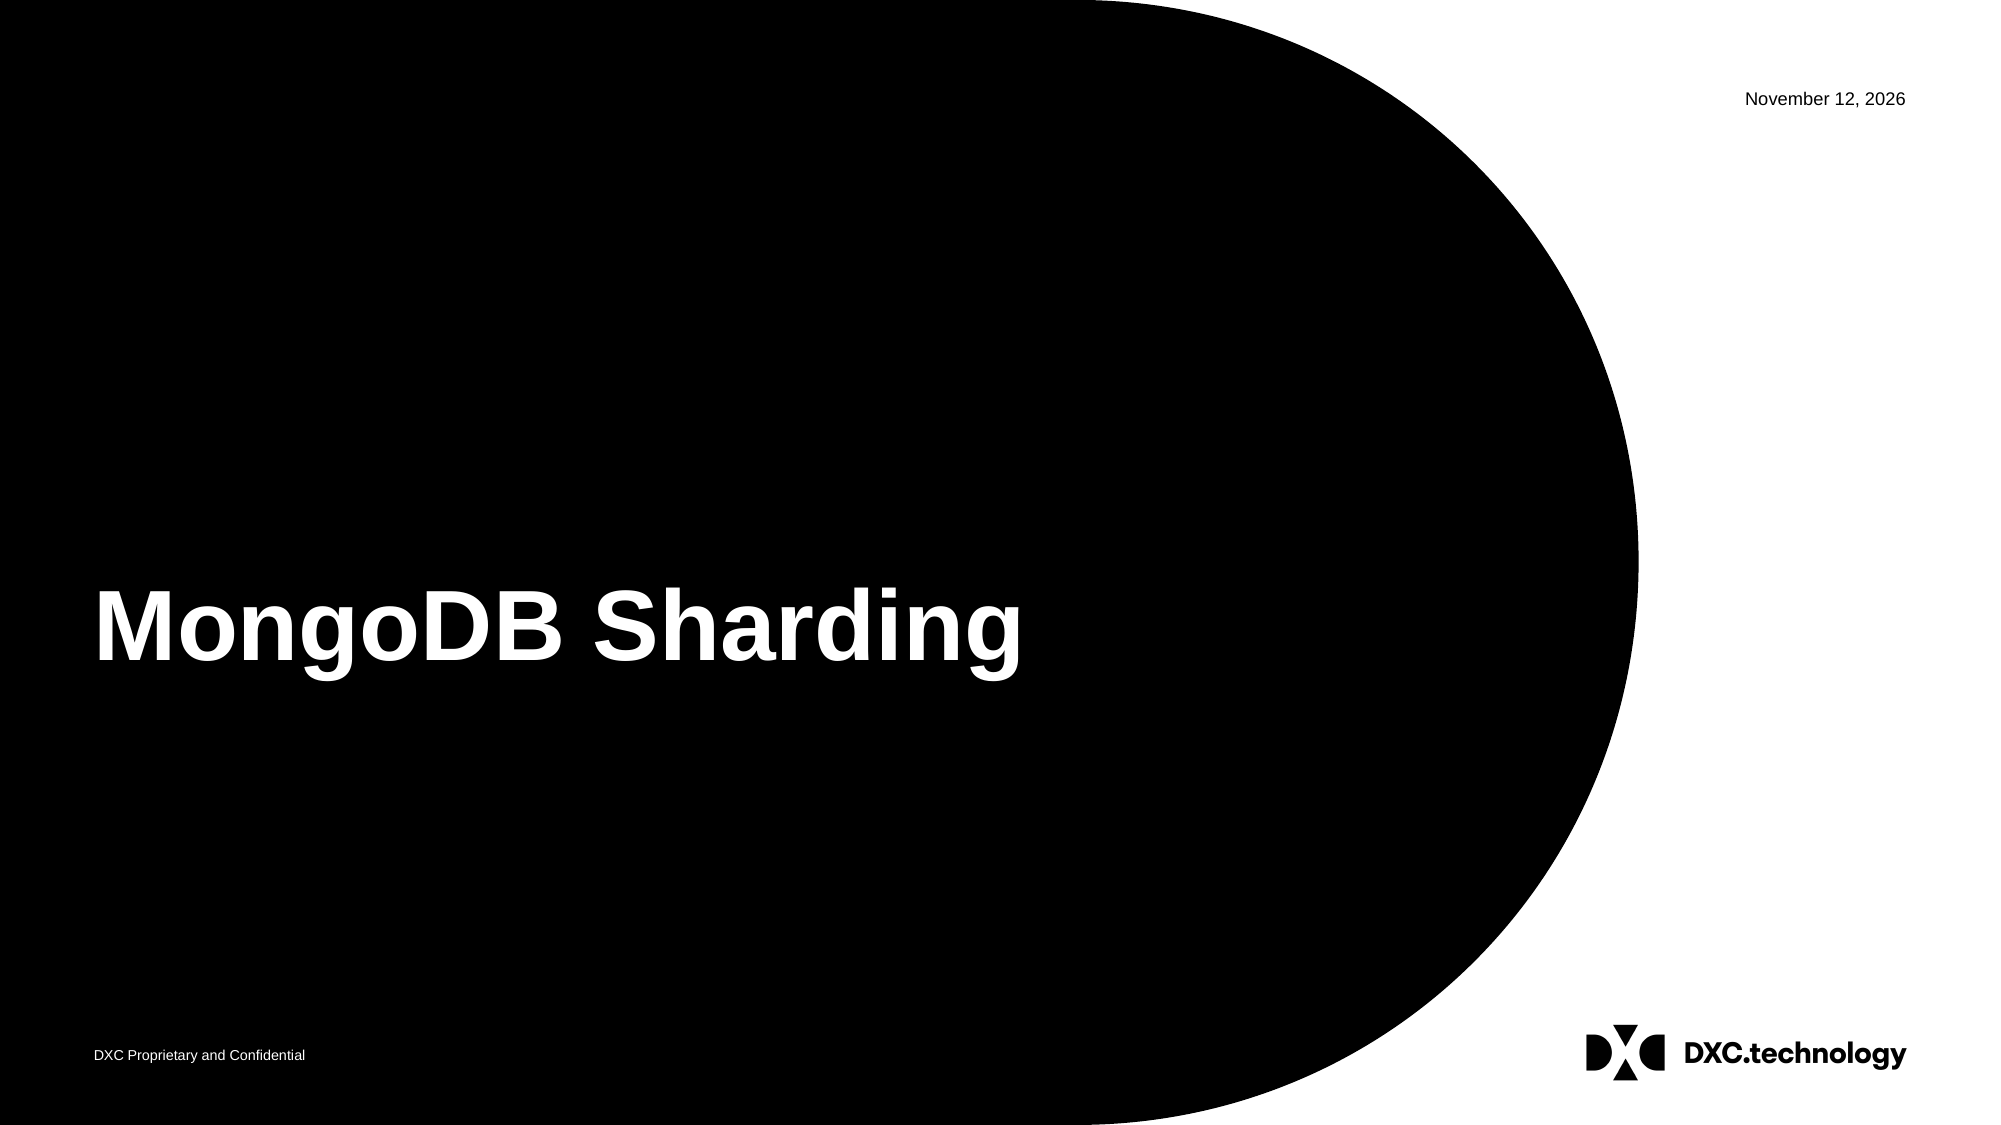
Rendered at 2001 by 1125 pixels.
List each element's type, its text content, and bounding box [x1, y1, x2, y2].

title MongoDB Sharding [93, 281, 1469, 682]
